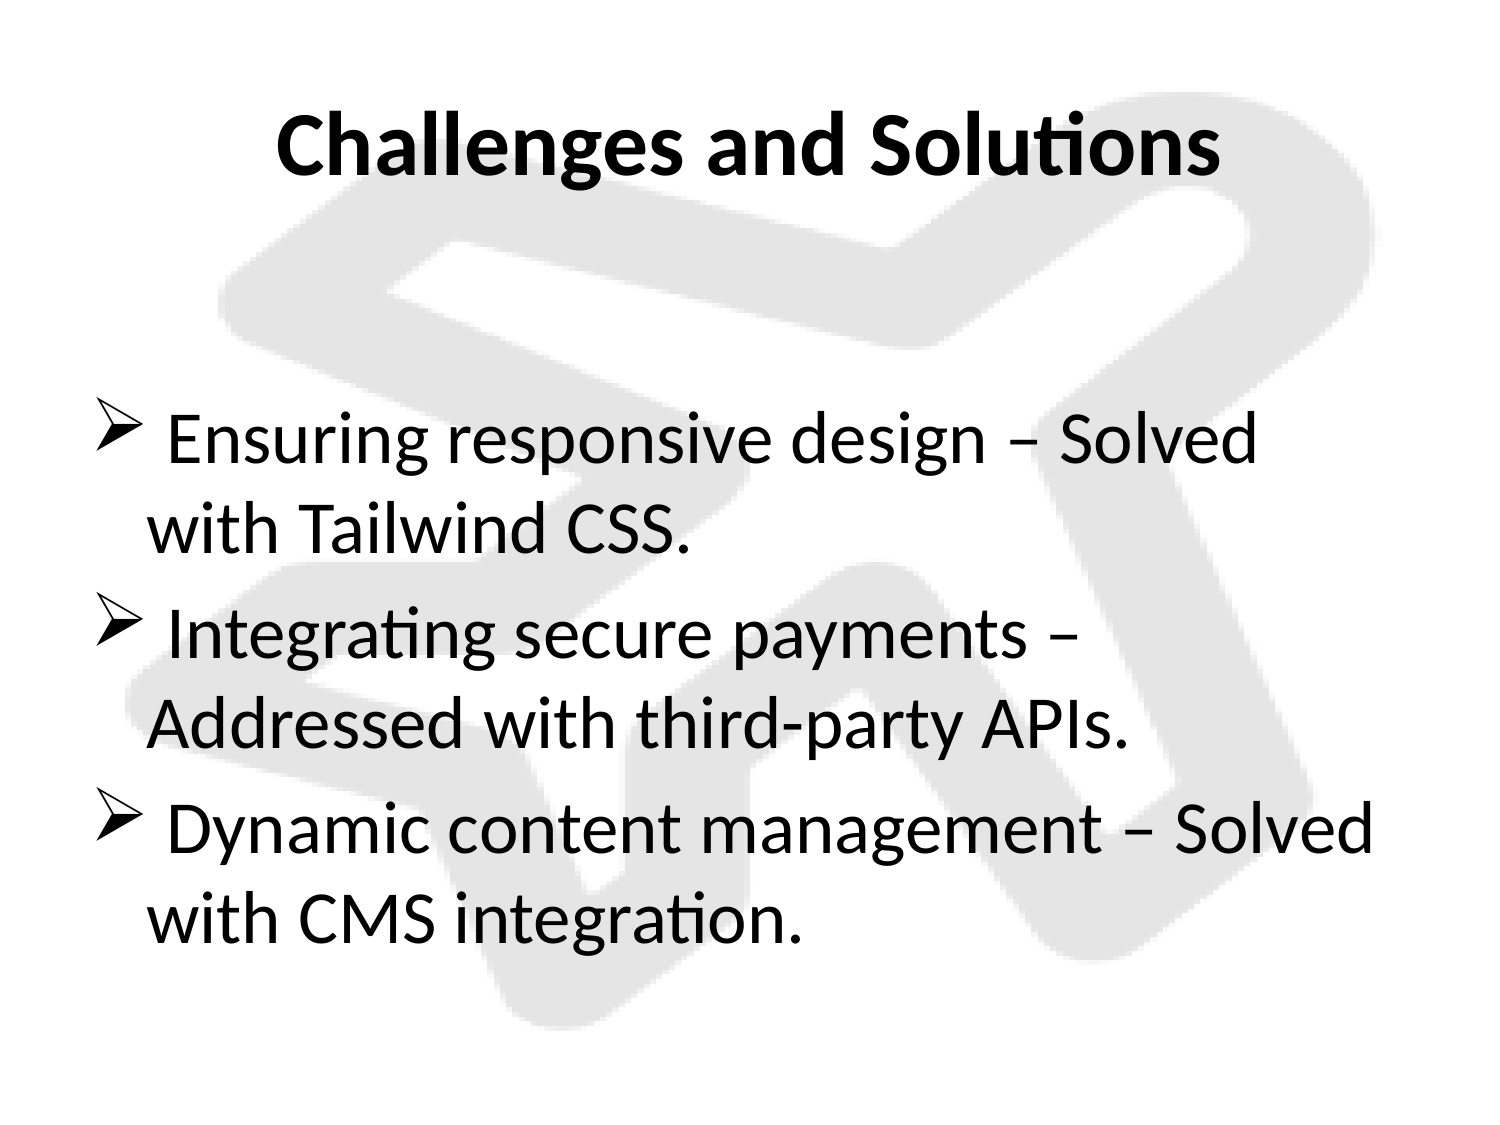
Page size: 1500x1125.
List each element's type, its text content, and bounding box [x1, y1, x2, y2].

list Ensuring responsive design – Solved with Tailwind CSS. Integrating secure payments – Addressed with third-party APIs. Dynamic content management – Solved with CMS integration. [75, 381, 1425, 1000]
title Challenges and Solutions [75, 45, 1425, 233]
